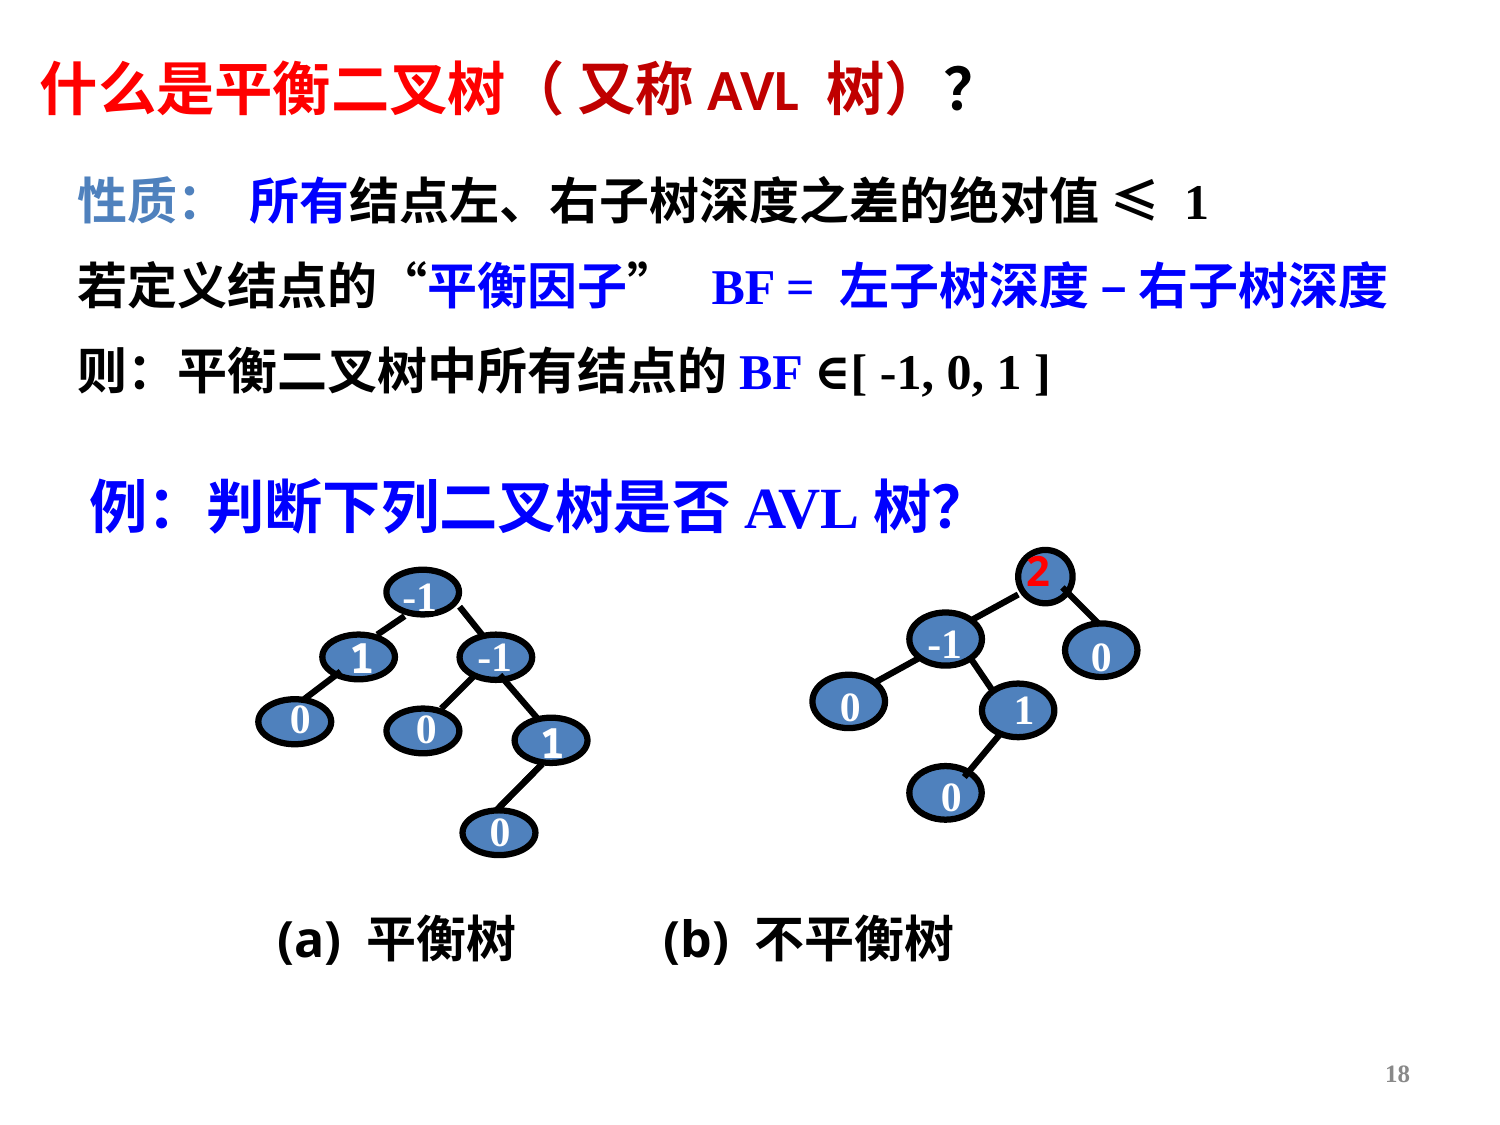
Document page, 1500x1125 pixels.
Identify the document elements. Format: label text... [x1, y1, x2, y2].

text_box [257, 569, 588, 856]
text_box 2 [1011, 537, 1065, 548]
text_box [274, 684, 539, 863]
text_box (a) 平衡树 (b) 不平衡树 [262, 899, 1163, 975]
title 什么是平衡二叉树（ 又称AVL 树）？ [24, 44, 1213, 130]
text_box -1 [387, 562, 453, 568]
text_box 性质： 所有结点左、右子树深度之差的绝对值 ≤ 1 若定义结点的“平衡因子” BF = 左子树深度 – 右子树深度 则：平衡二叉树中所有结点的BF ∈[ -1, 0, 1 ] [62, 162, 1425, 408]
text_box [824, 622, 1128, 828]
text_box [812, 549, 1138, 820]
slide_number 18 [1074, 1042, 1425, 1103]
text_box 例：判断下列二叉树是否AVL树？ [75, 462, 1175, 548]
